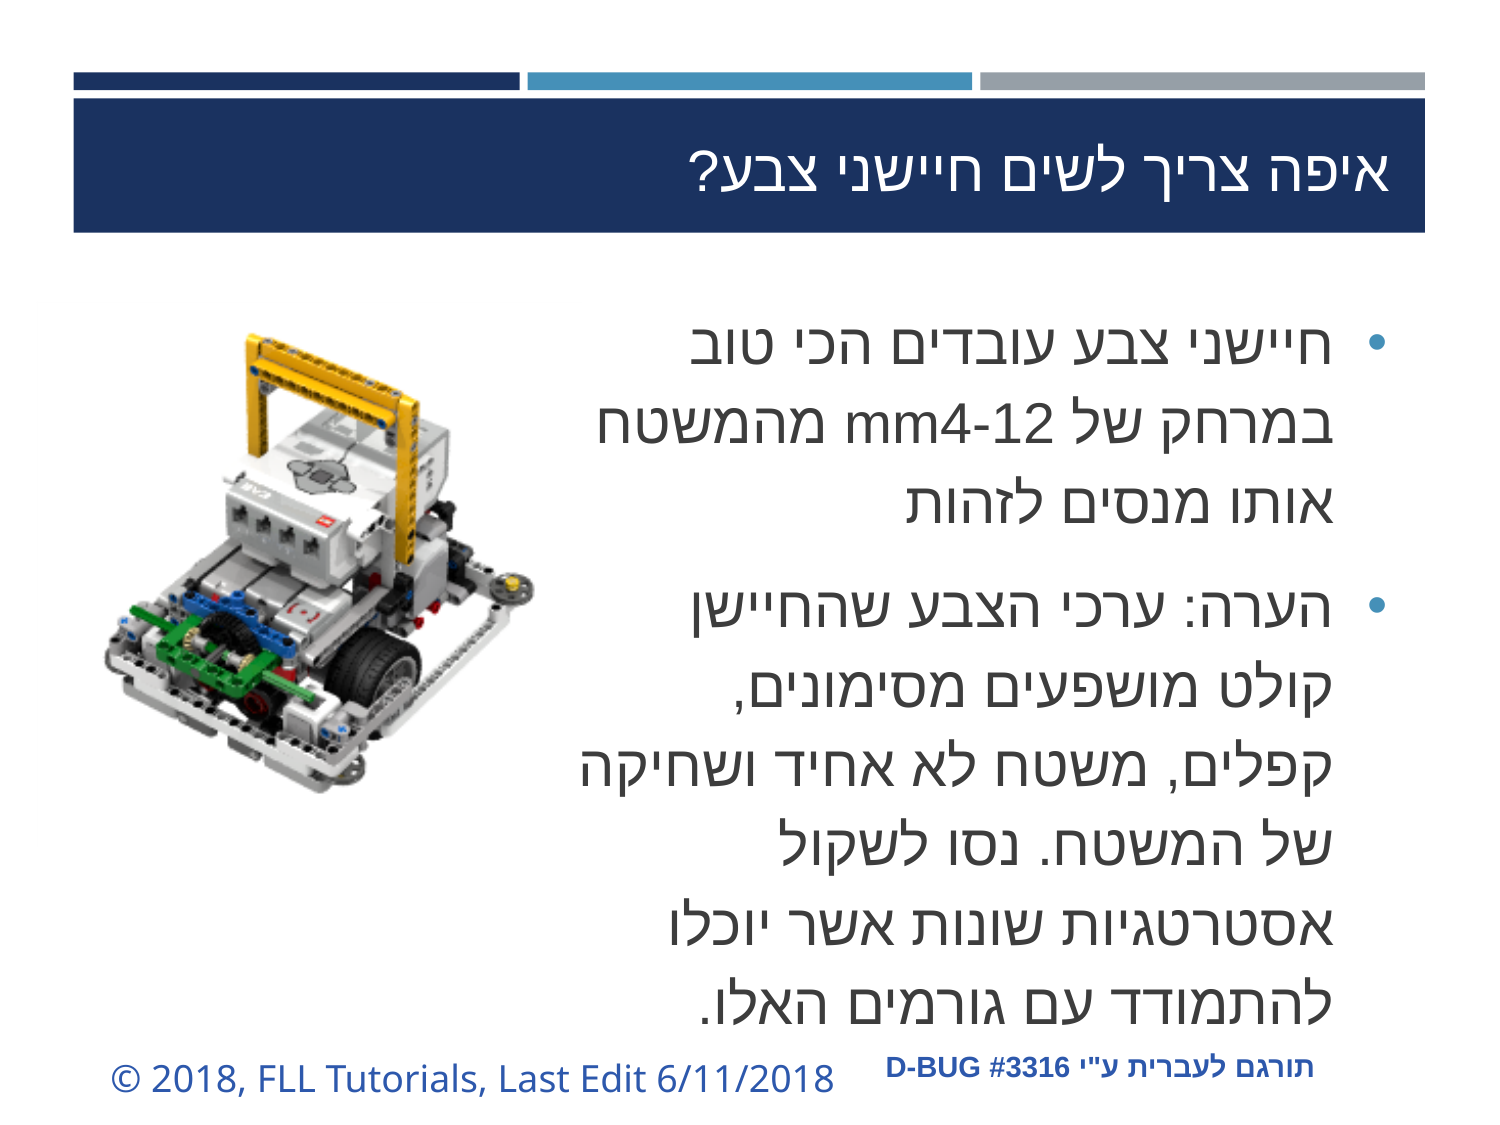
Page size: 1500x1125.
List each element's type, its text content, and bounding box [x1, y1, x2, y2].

footer © 2018, FLL Tutorials, Last Edit 6/11/2018 [95, 1047, 895, 1108]
title איפה צריך לשים חיישני צבע? [95, 112, 1406, 211]
list חיישני צבע עובדים הכי טוב במרחק של mm4-12 מהמשטח אותו מנסים לזהות הערה: ערכי הצבע שהחיישן קולט מושפעים מסימונים, קפלים, משטח לא אחיד ושחיקה של המשטח. נסו לשקול אסטרטגיות שונות אשר יוכלו להתמודד עם גורמים האלו. [543, 289, 1406, 1047]
text_box תורגם לעברית ע"י D-BUG #3316 [701, 1047, 1500, 1096]
picture [36, 301, 582, 847]
